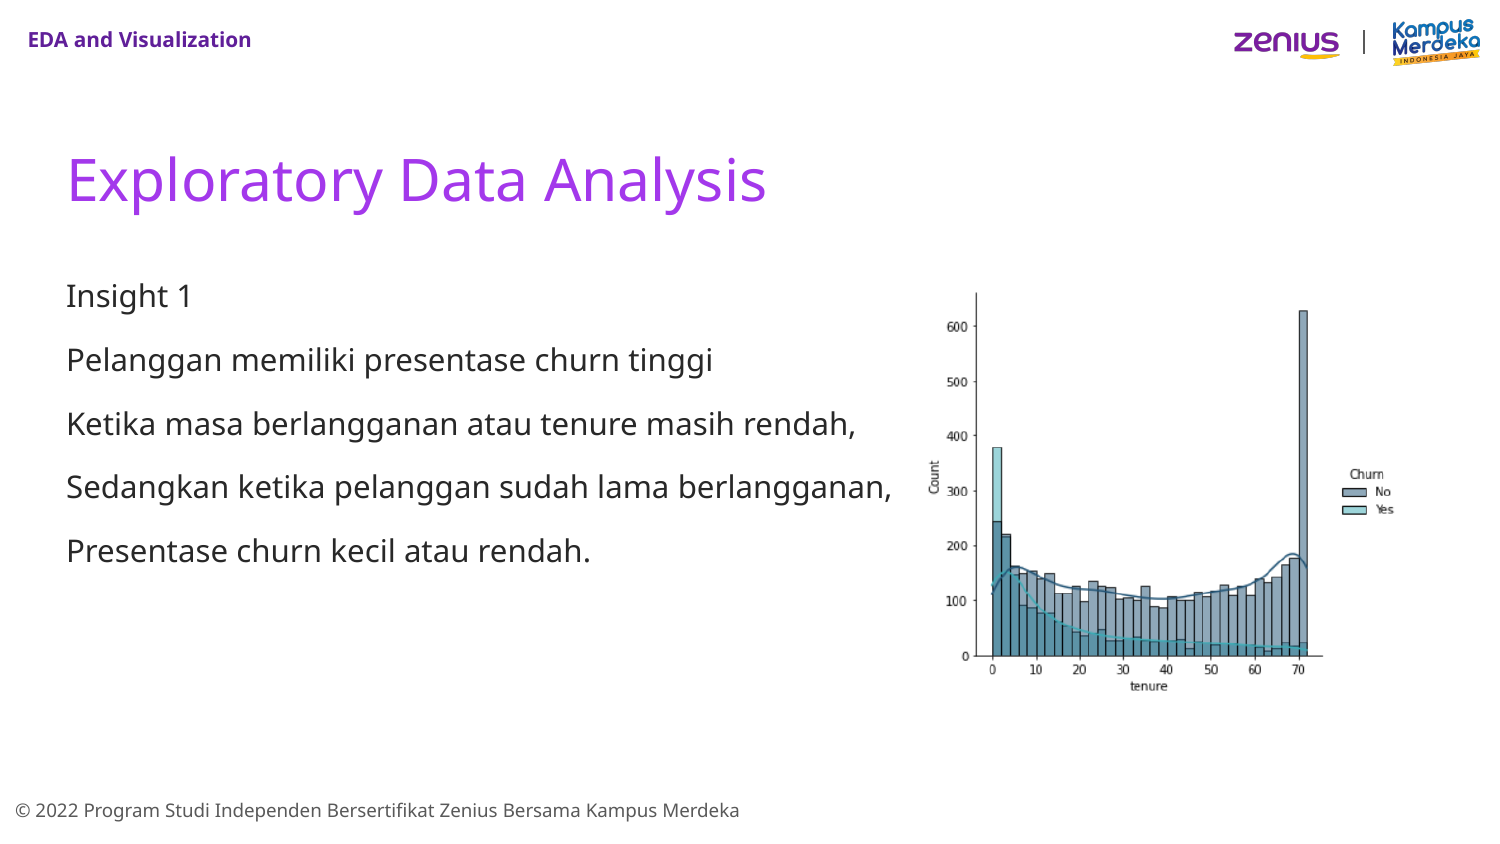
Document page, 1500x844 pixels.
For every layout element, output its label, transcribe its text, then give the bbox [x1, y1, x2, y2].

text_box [1230, 15, 1480, 69]
text_box © 2022 Program Studi Independen Bersertifikat Zenius Bersama Kampus Merdeka [0, 787, 1468, 833]
list Insight 1 Pelanggan memiliki presentase churn tinggi Ketika masa berlangganan atau tenure masih rendah, Sedangkan ketika pelanggan sudah lama berlangganan, Presentase churn kecil atau rendah. [51, 255, 1231, 736]
text_box EDA and Visualization [12, 14, 1011, 65]
picture [909, 285, 1399, 707]
title Exploratory Data Analysis [51, 110, 1443, 245]
